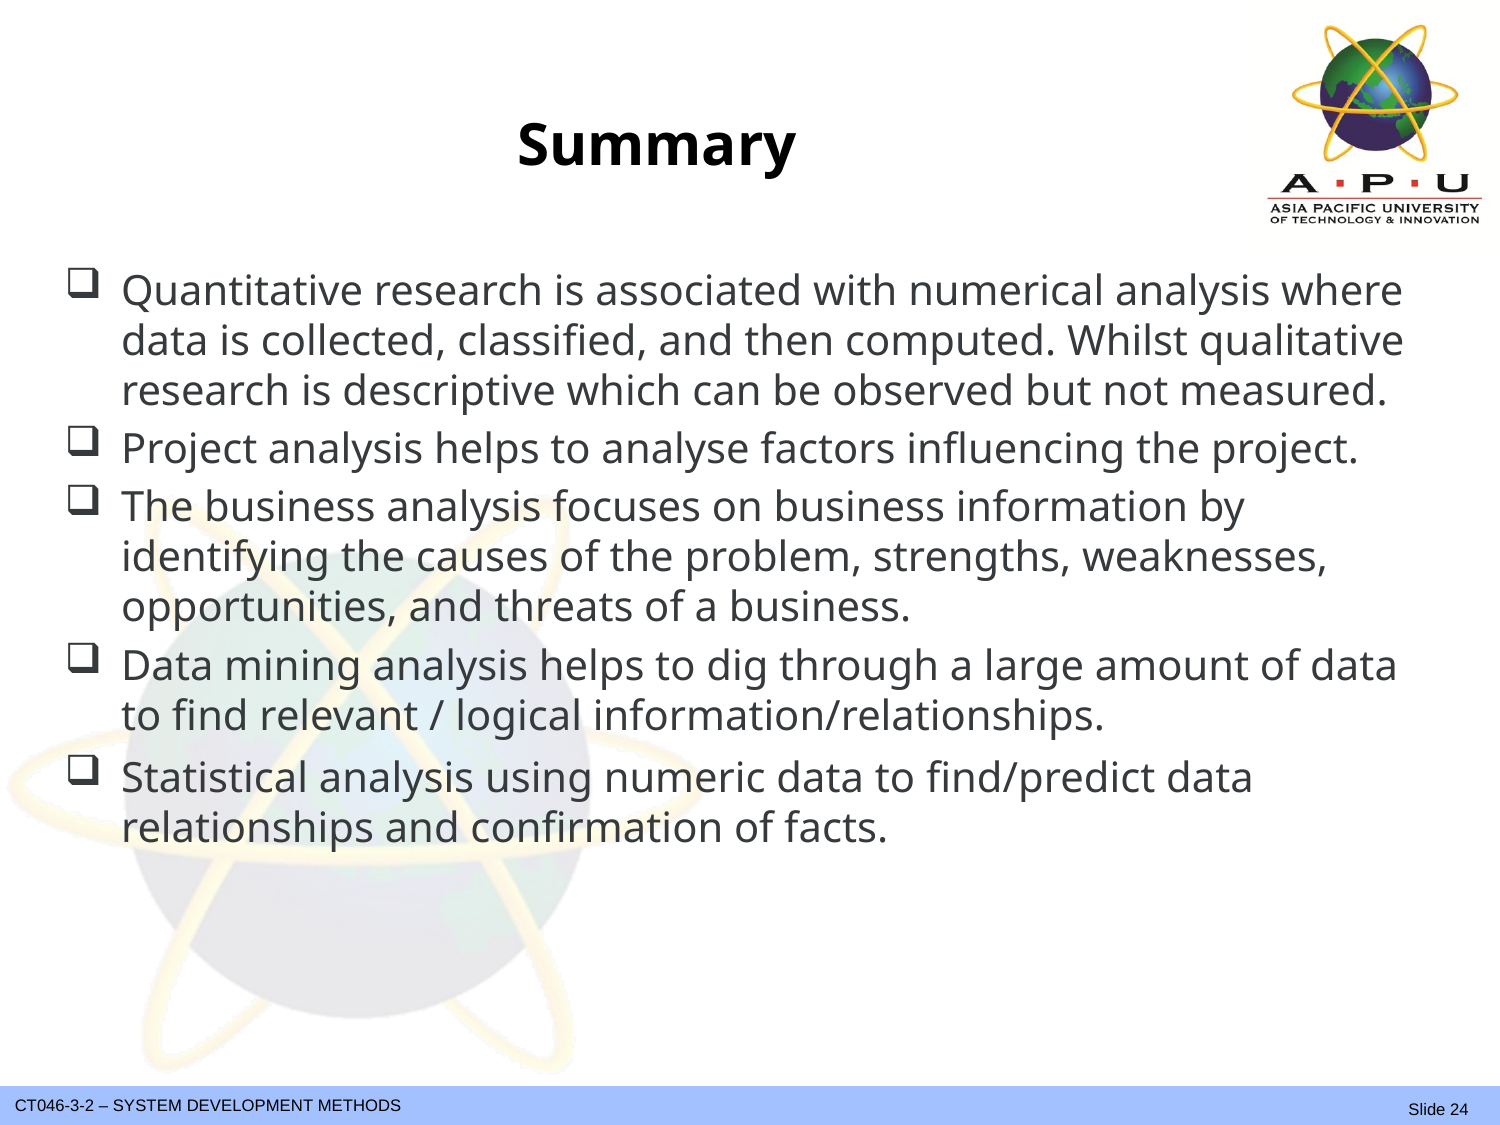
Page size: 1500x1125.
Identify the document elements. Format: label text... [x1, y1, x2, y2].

list Quantitative research is associated with numerical analysis where data is collected, classified, and then computed. Whilst qualitative research is descriptive which can be observed but not measured. Project analysis helps to analyse factors influencing the project. The business analysis focuses on business information by identifying the causes of the problem, strengths, weaknesses, opportunities, and threats of a business. Data mining analysis helps to dig through a large amount of data to find relevant / logical information/relationships. Statistical analysis using numeric data to find/predict data relationships and confirmation of facts. [49, 255, 1451, 918]
title Summary [79, 44, 1236, 233]
picture [1251, 0, 1500, 249]
